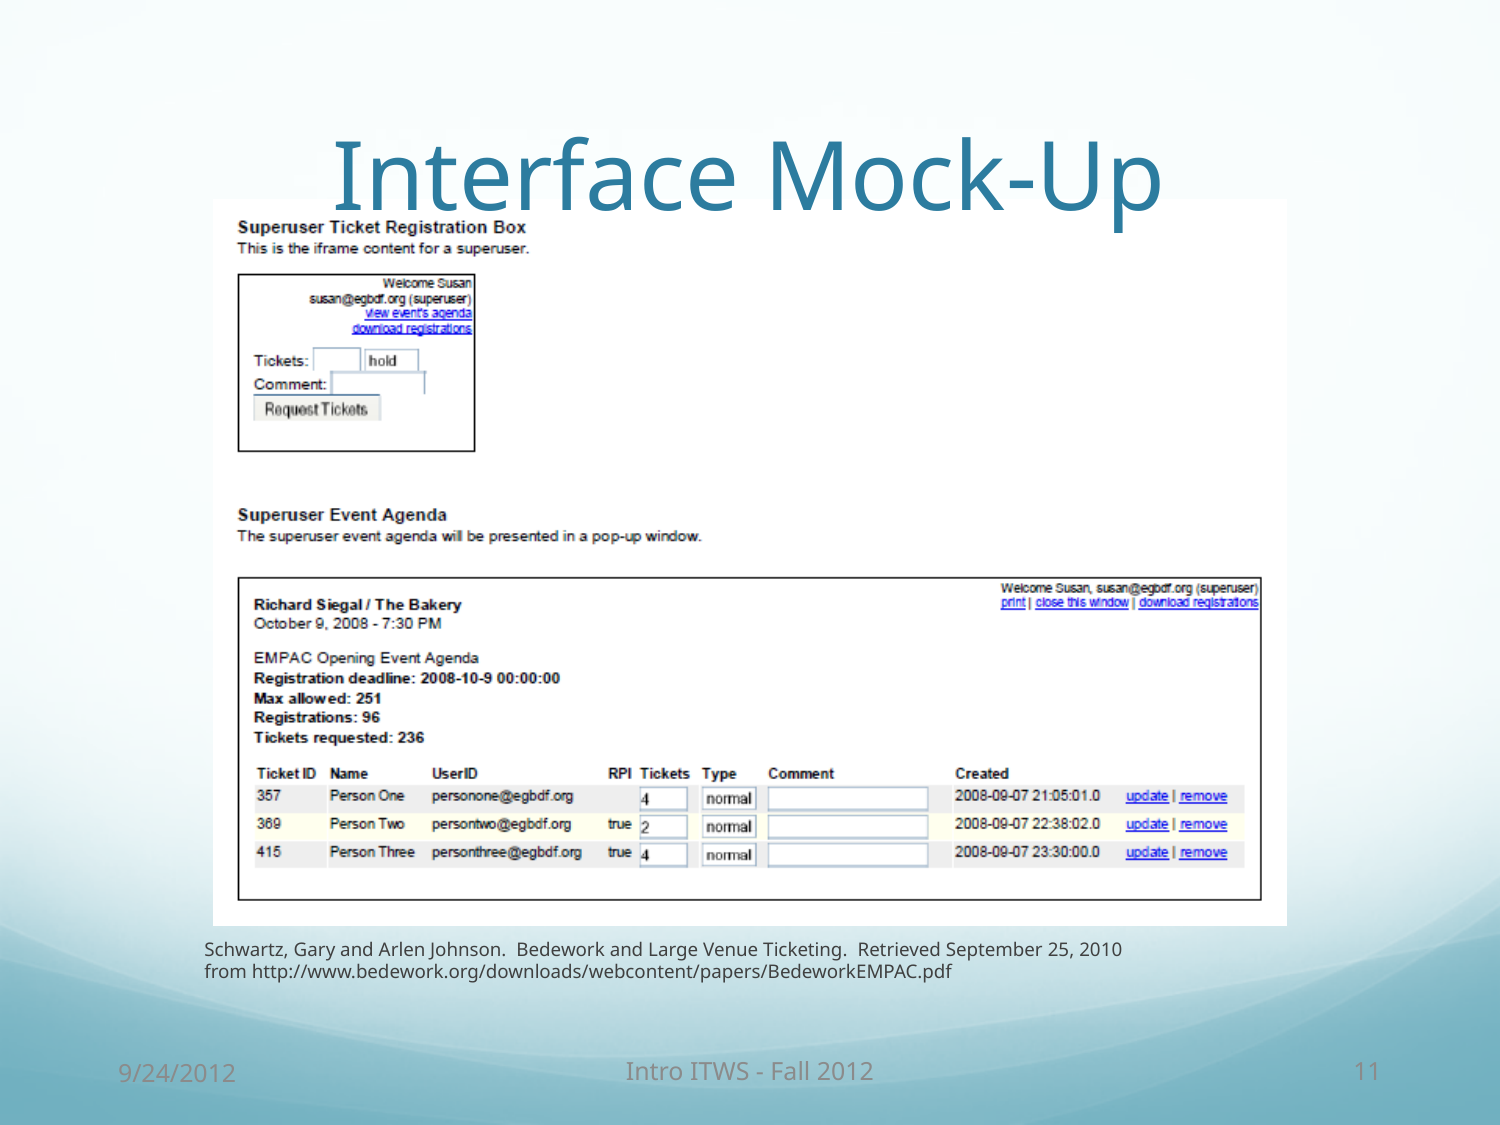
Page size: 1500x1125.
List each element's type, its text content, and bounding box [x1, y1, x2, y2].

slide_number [103, 1042, 507, 1103]
title Interface Mock-Up [89, 17, 1410, 238]
text_box Schwartz, Gary and Arlen Johnson. Bedework and Large Venue Ticketing. Retrieved September 25, 2010 from http://www.bedework.org/downloads/webcontent/papers/BedeworkEMPAC.pdf [189, 930, 1142, 990]
footer Intro ITWS - Fall 2012 [571, 1042, 929, 1103]
slide_number 11 [993, 1042, 1397, 1103]
picture [212, 198, 1288, 927]
